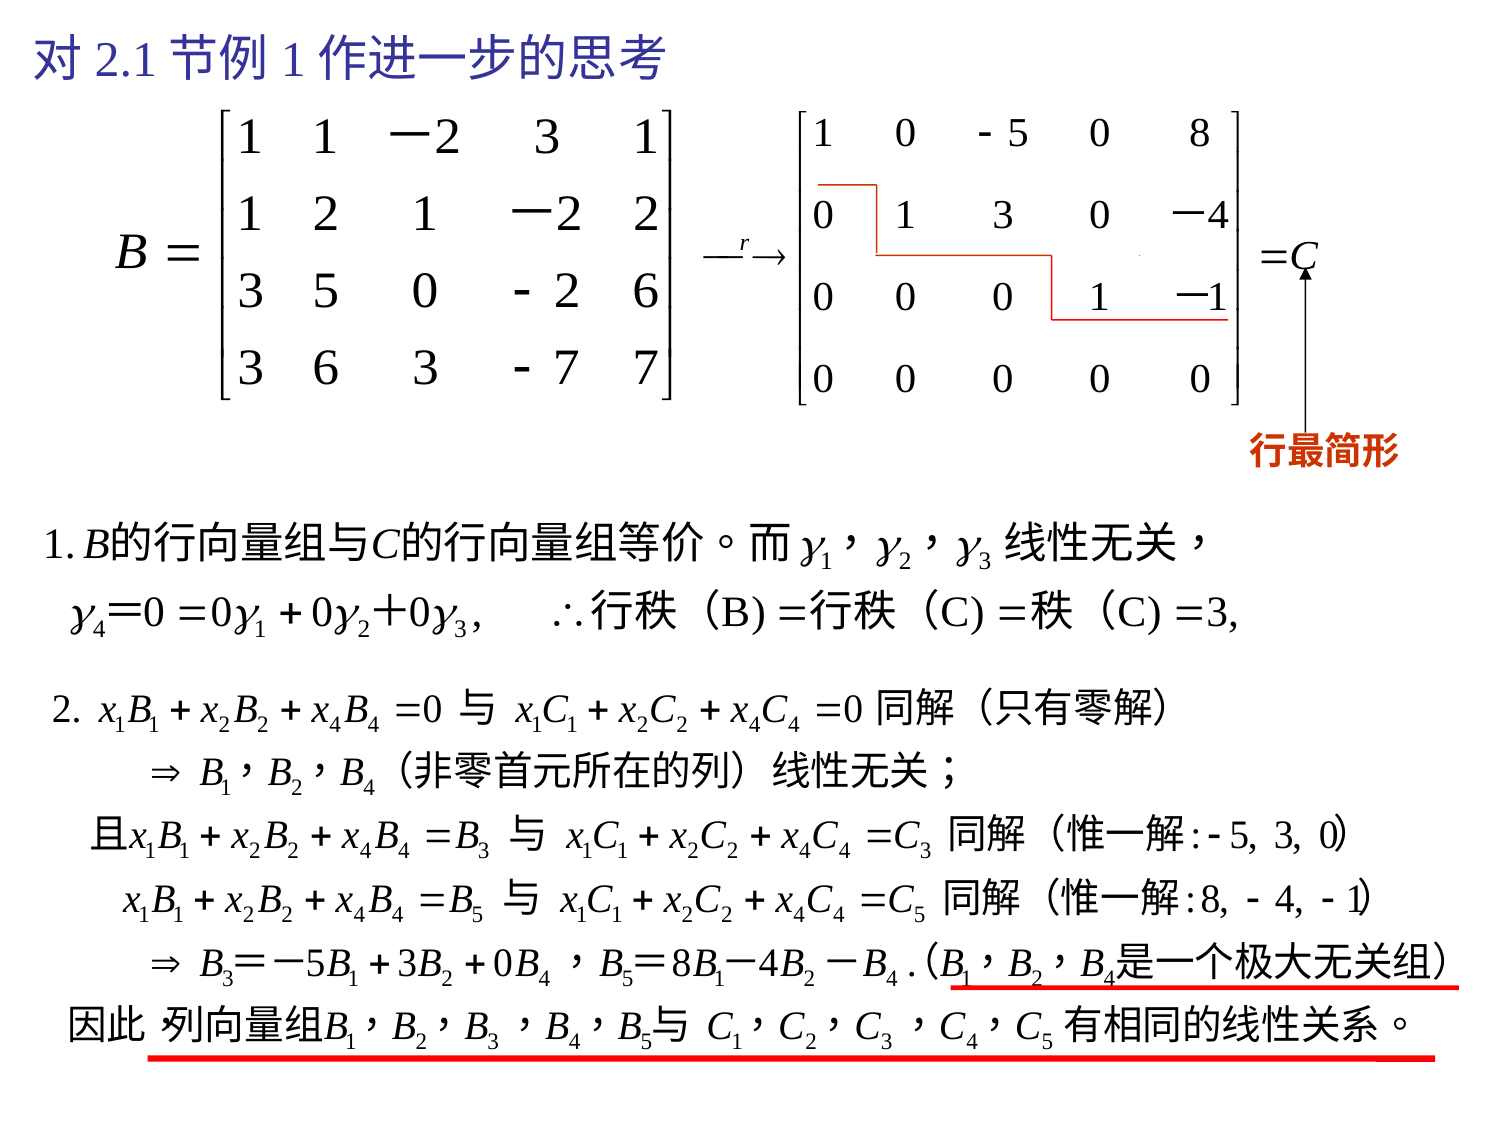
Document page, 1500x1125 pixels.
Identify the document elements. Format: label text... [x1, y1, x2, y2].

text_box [45, 680, 1459, 1059]
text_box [41, 515, 1246, 646]
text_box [679, 105, 1415, 480]
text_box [104, 101, 691, 409]
text_box 对2.1节例1作进一步的思考 [17, 18, 1294, 94]
